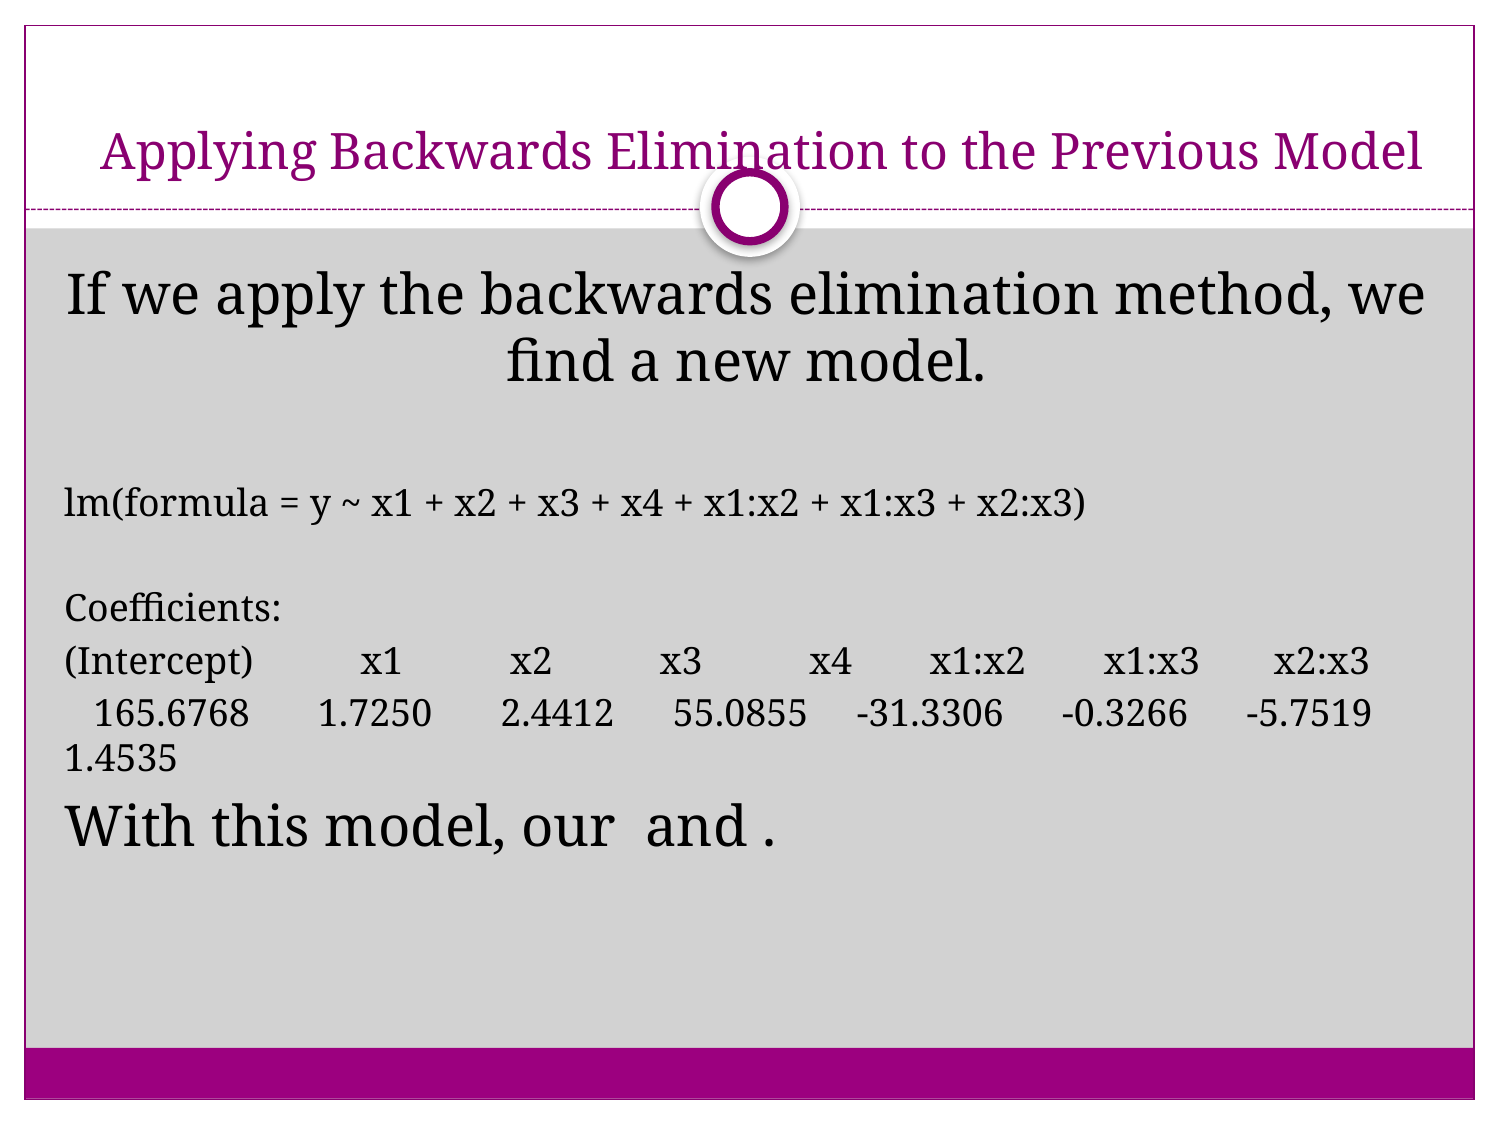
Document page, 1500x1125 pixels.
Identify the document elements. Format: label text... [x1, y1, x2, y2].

title Applying Backwards Elimination to the Previous Model [62, 62, 1463, 187]
